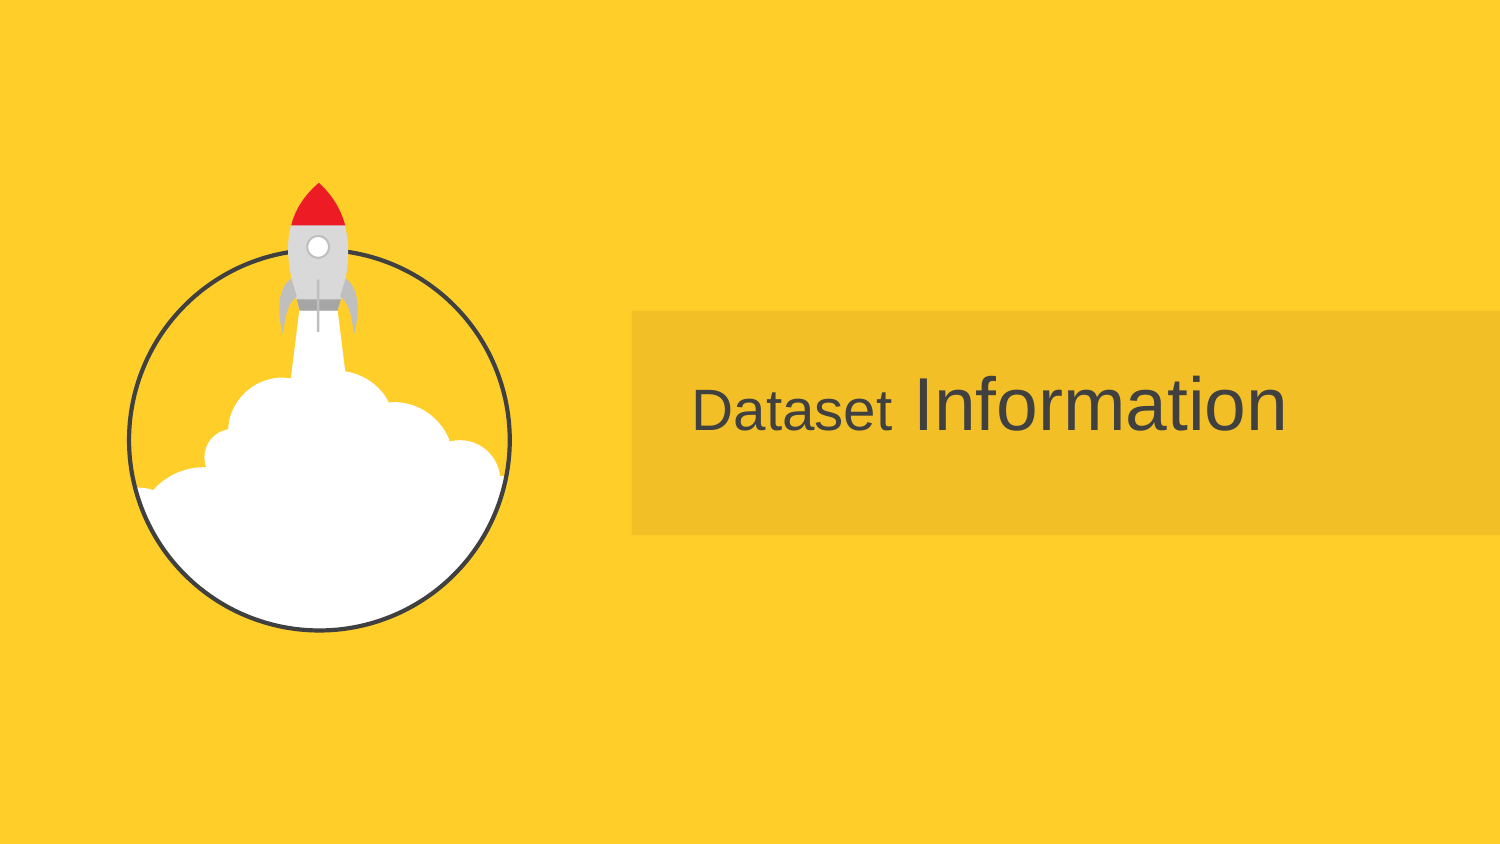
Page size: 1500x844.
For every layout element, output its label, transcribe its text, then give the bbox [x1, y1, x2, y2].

list Dataset Information [676, 353, 1500, 448]
